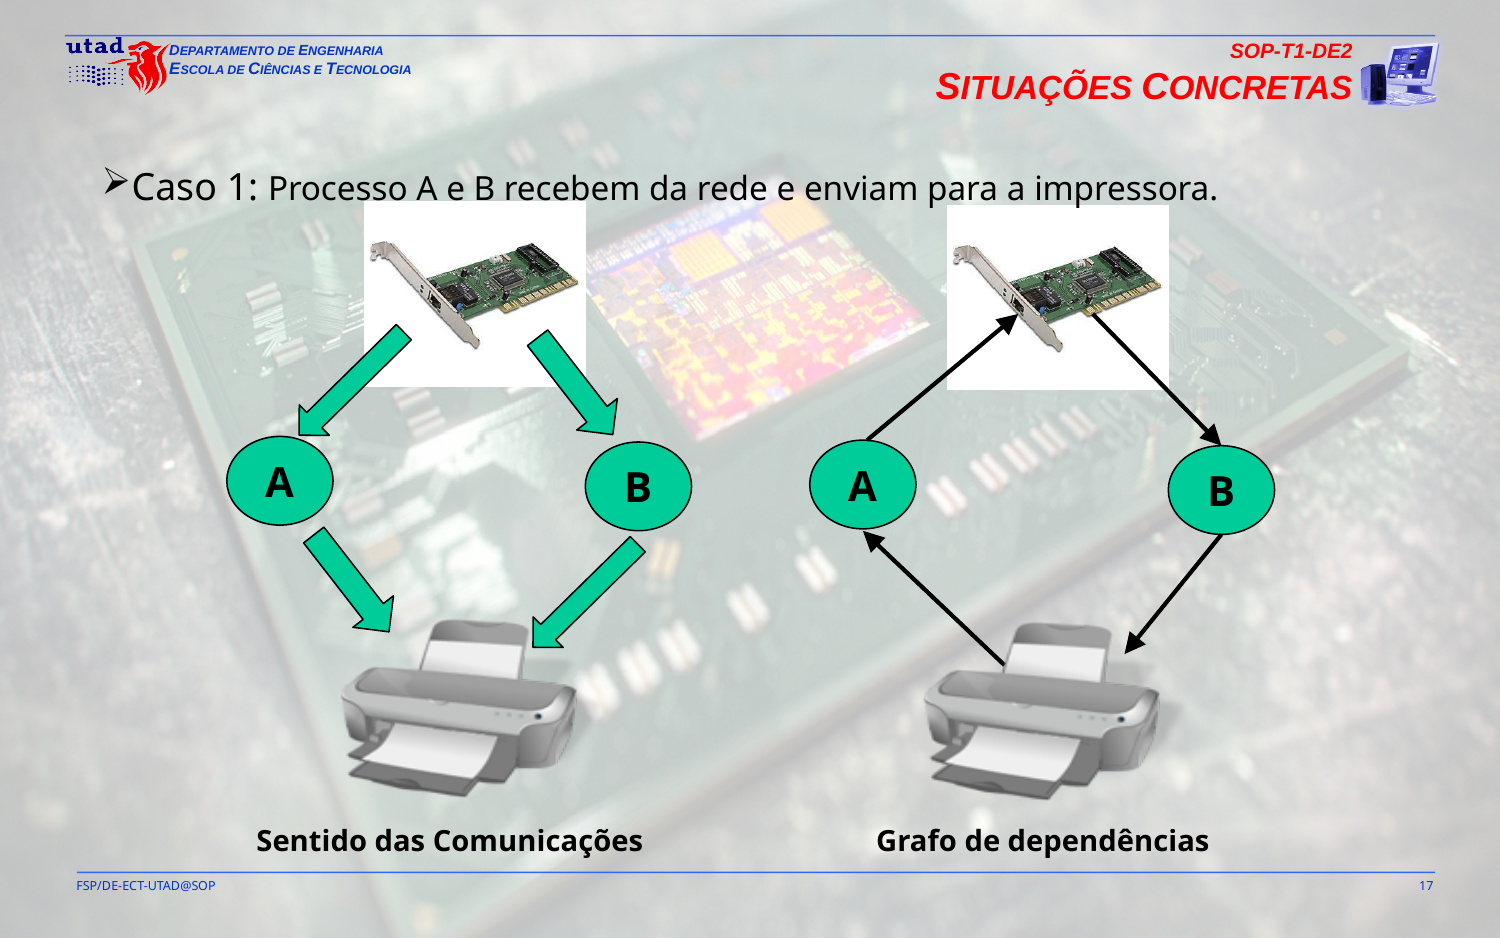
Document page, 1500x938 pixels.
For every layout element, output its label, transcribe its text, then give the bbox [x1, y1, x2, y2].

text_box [809, 205, 1275, 858]
title SOP-T1-DE2 SITUAÇÕES CONCRETAS [493, 31, 1365, 103]
picture [64, 35, 172, 97]
text_box Caso 1: Processo A e B recebem da rede e enviam para a impressora. [88, 147, 1389, 215]
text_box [226, 201, 692, 858]
picture [1352, 33, 1447, 115]
